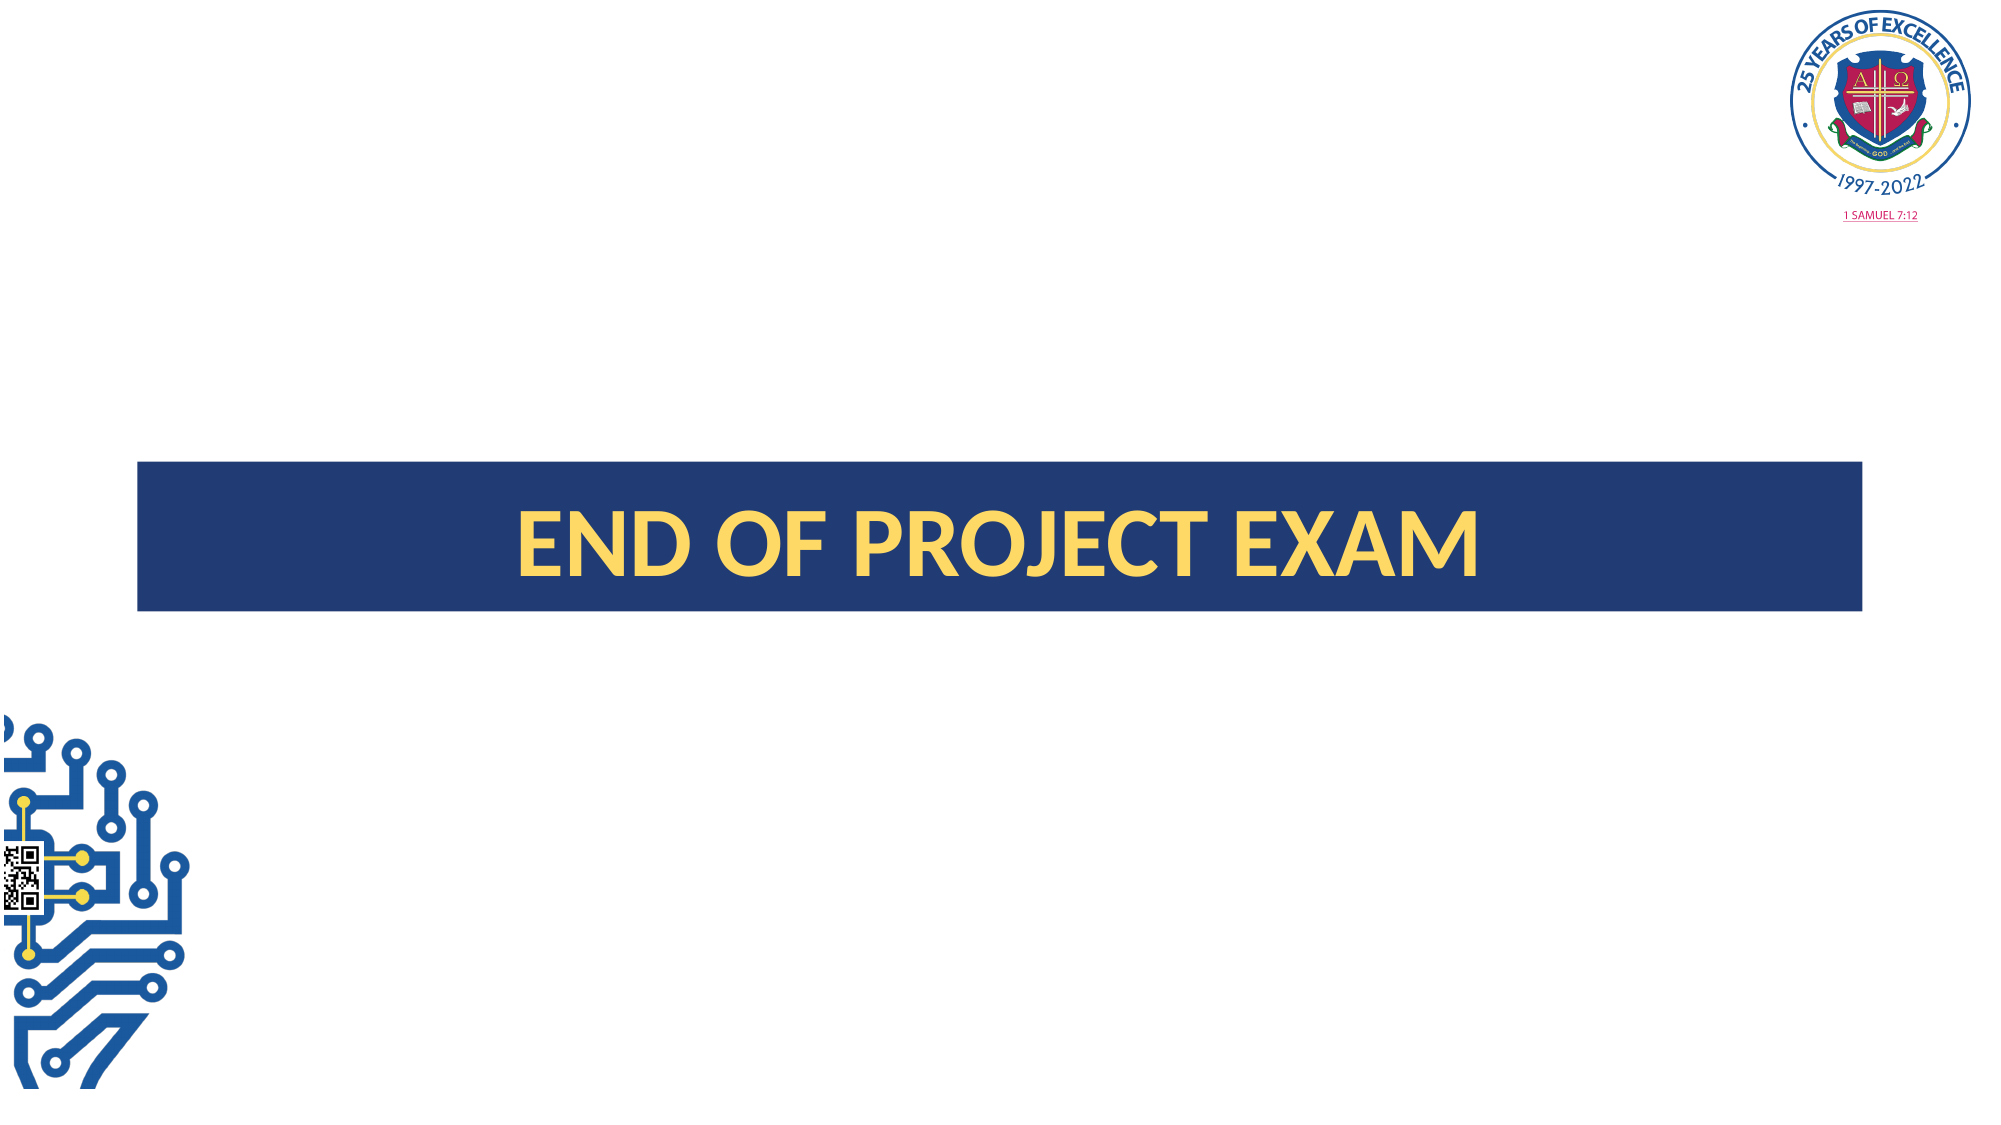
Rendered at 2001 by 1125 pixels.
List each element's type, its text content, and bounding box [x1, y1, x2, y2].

picture [1757, 0, 2000, 242]
picture [3, 674, 196, 1089]
text_box END OF PROJECT EXAM [137, 461, 1863, 612]
